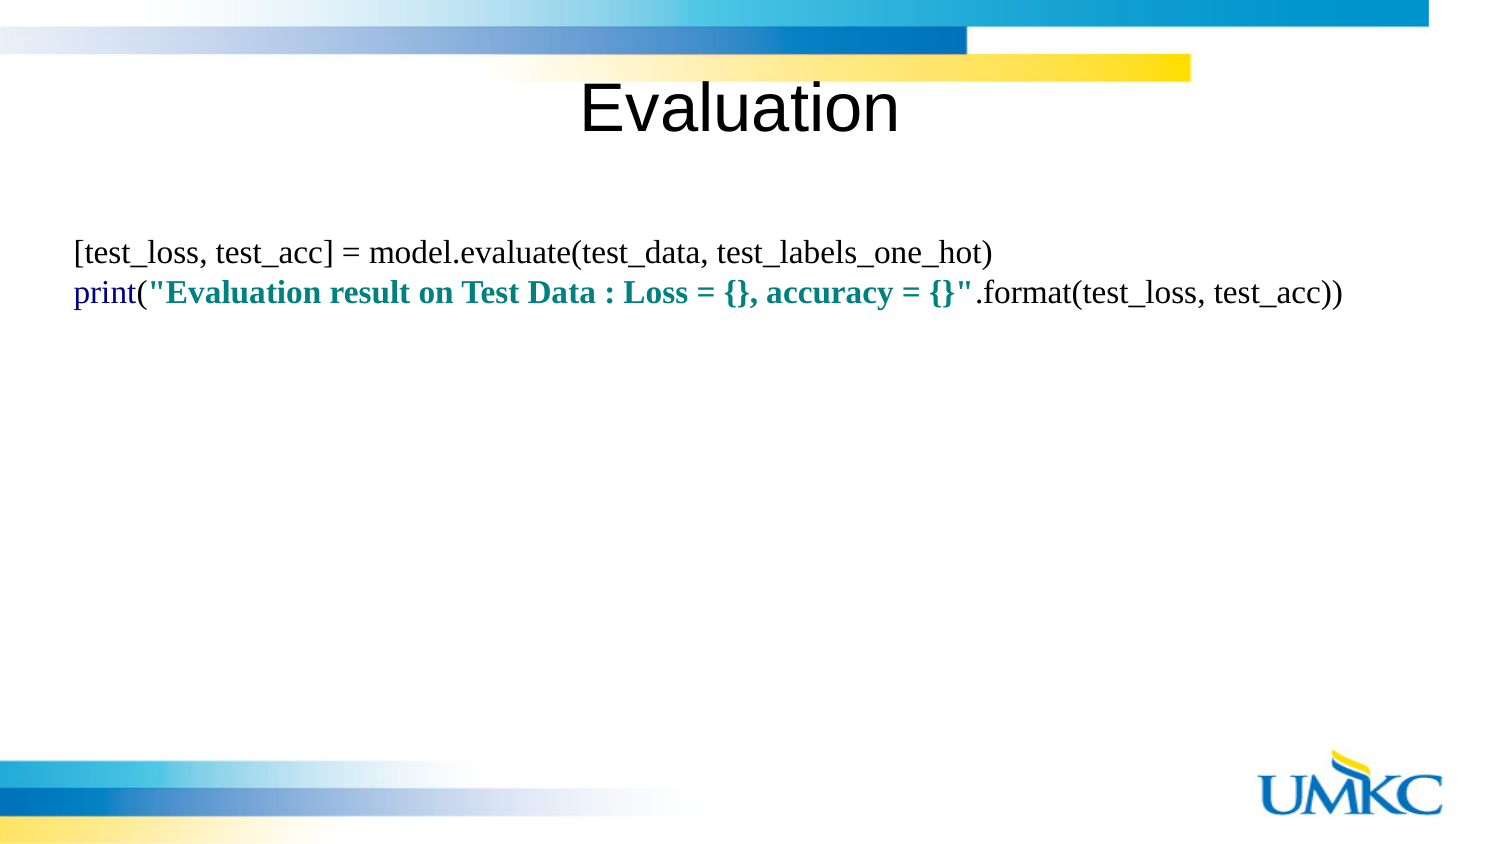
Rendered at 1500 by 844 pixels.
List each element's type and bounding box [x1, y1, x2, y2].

picture [0, 0, 1500, 844]
text_box [58, 222, 1359, 318]
title [75, 33, 1425, 175]
